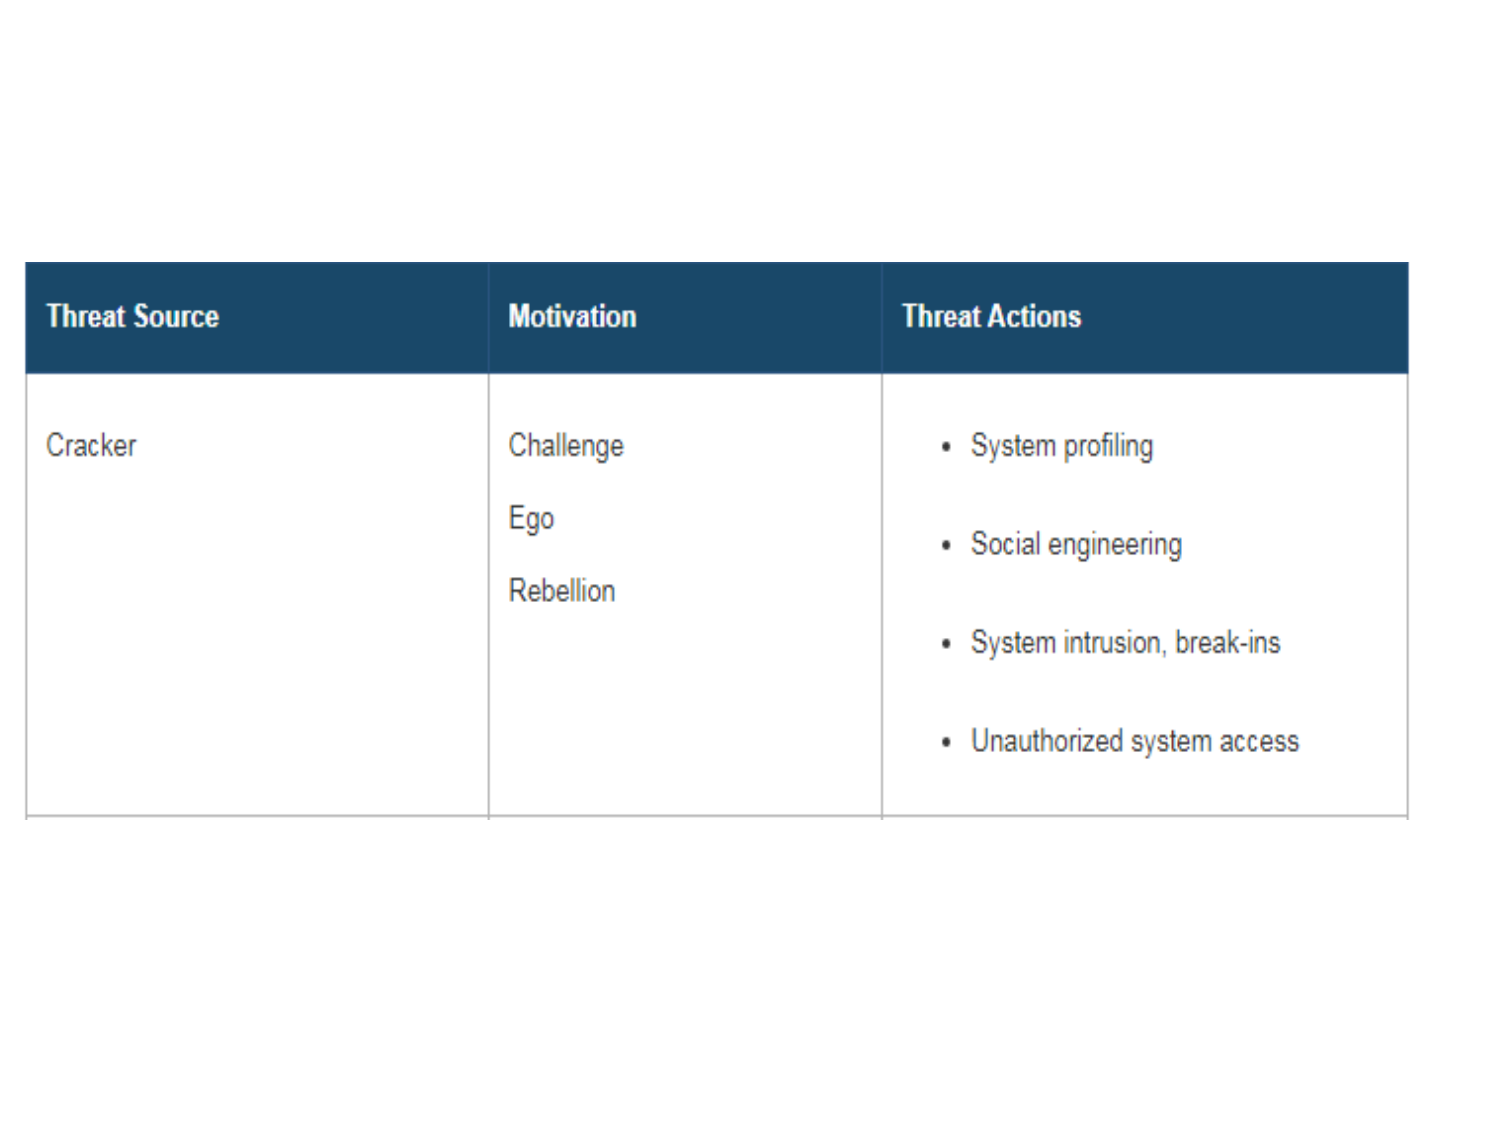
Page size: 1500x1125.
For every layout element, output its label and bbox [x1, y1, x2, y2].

list [8, 262, 1426, 820]
